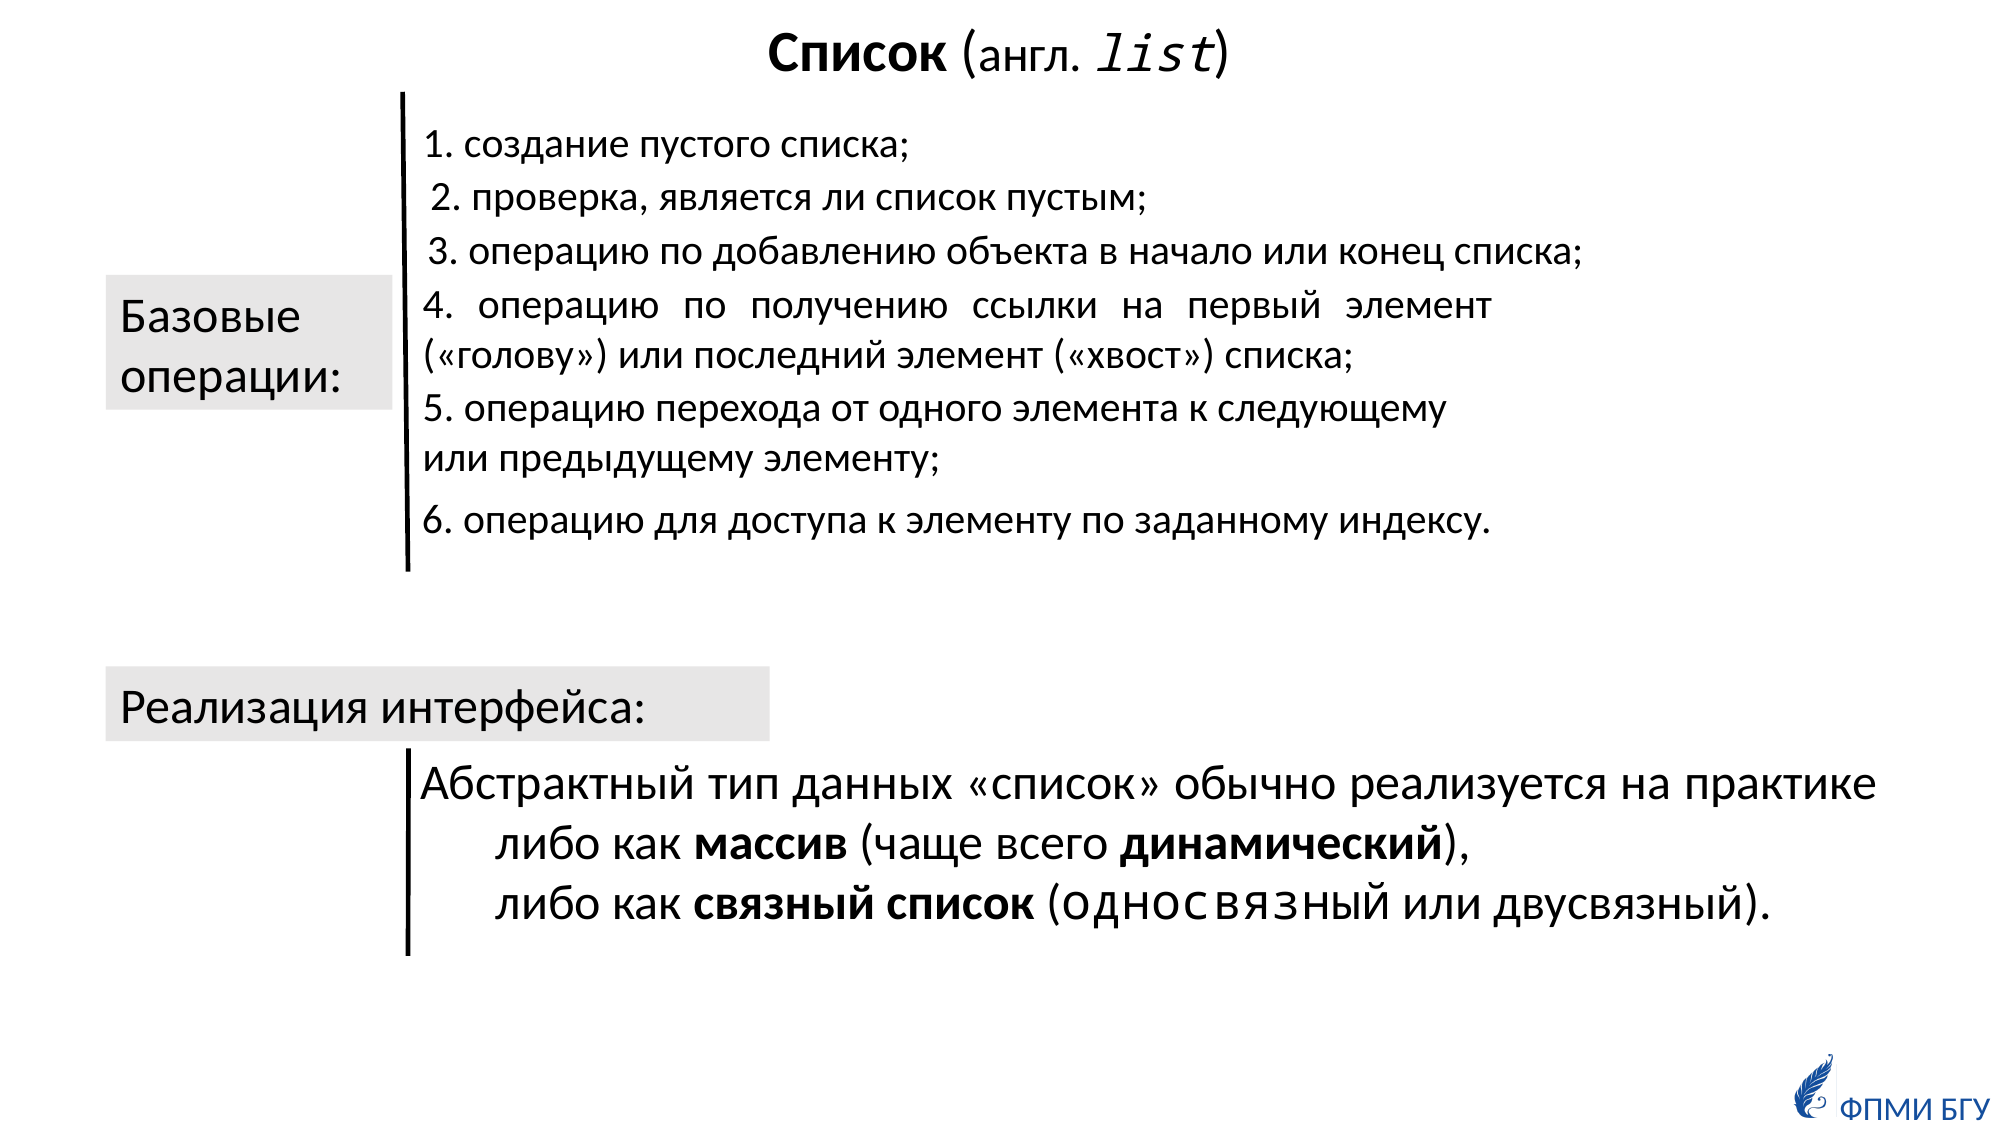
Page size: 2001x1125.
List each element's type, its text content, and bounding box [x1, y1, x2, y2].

text_box Реализация интерфейса: [105, 666, 770, 742]
text_box 1. создание пустого списка; [409, 108, 1408, 174]
text_box Список (англ. list) [732, 5, 1268, 91]
text_box 6. операцию для доступа к элементу по заданному индексу. [410, 484, 1508, 549]
text_box Абстрактный тип данных «cписок» обычно реализуется на практике либо как массив (чаще всего динамический), либо как связный список (односвязный или двусвязный). [405, 742, 1894, 937]
text_box 4. операцию по получению ссылки на первый элемент («голову») или последний элемент («хвост») списка; [409, 269, 1508, 385]
text_box 5. операцию перехода от одного элемента к следующему или предыдущему элементу; [409, 372, 1499, 484]
picture [1793, 1053, 1837, 1118]
text_box 3. операцию по добавлению объекта в начало или конец списка; [412, 215, 1600, 281]
text_box ФПМИ БГУ [1830, 1087, 2000, 1125]
text_box 2. проверка, является ли список пустым; [415, 161, 1163, 227]
text_box Базовые операции: [105, 274, 393, 410]
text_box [402, 91, 409, 572]
